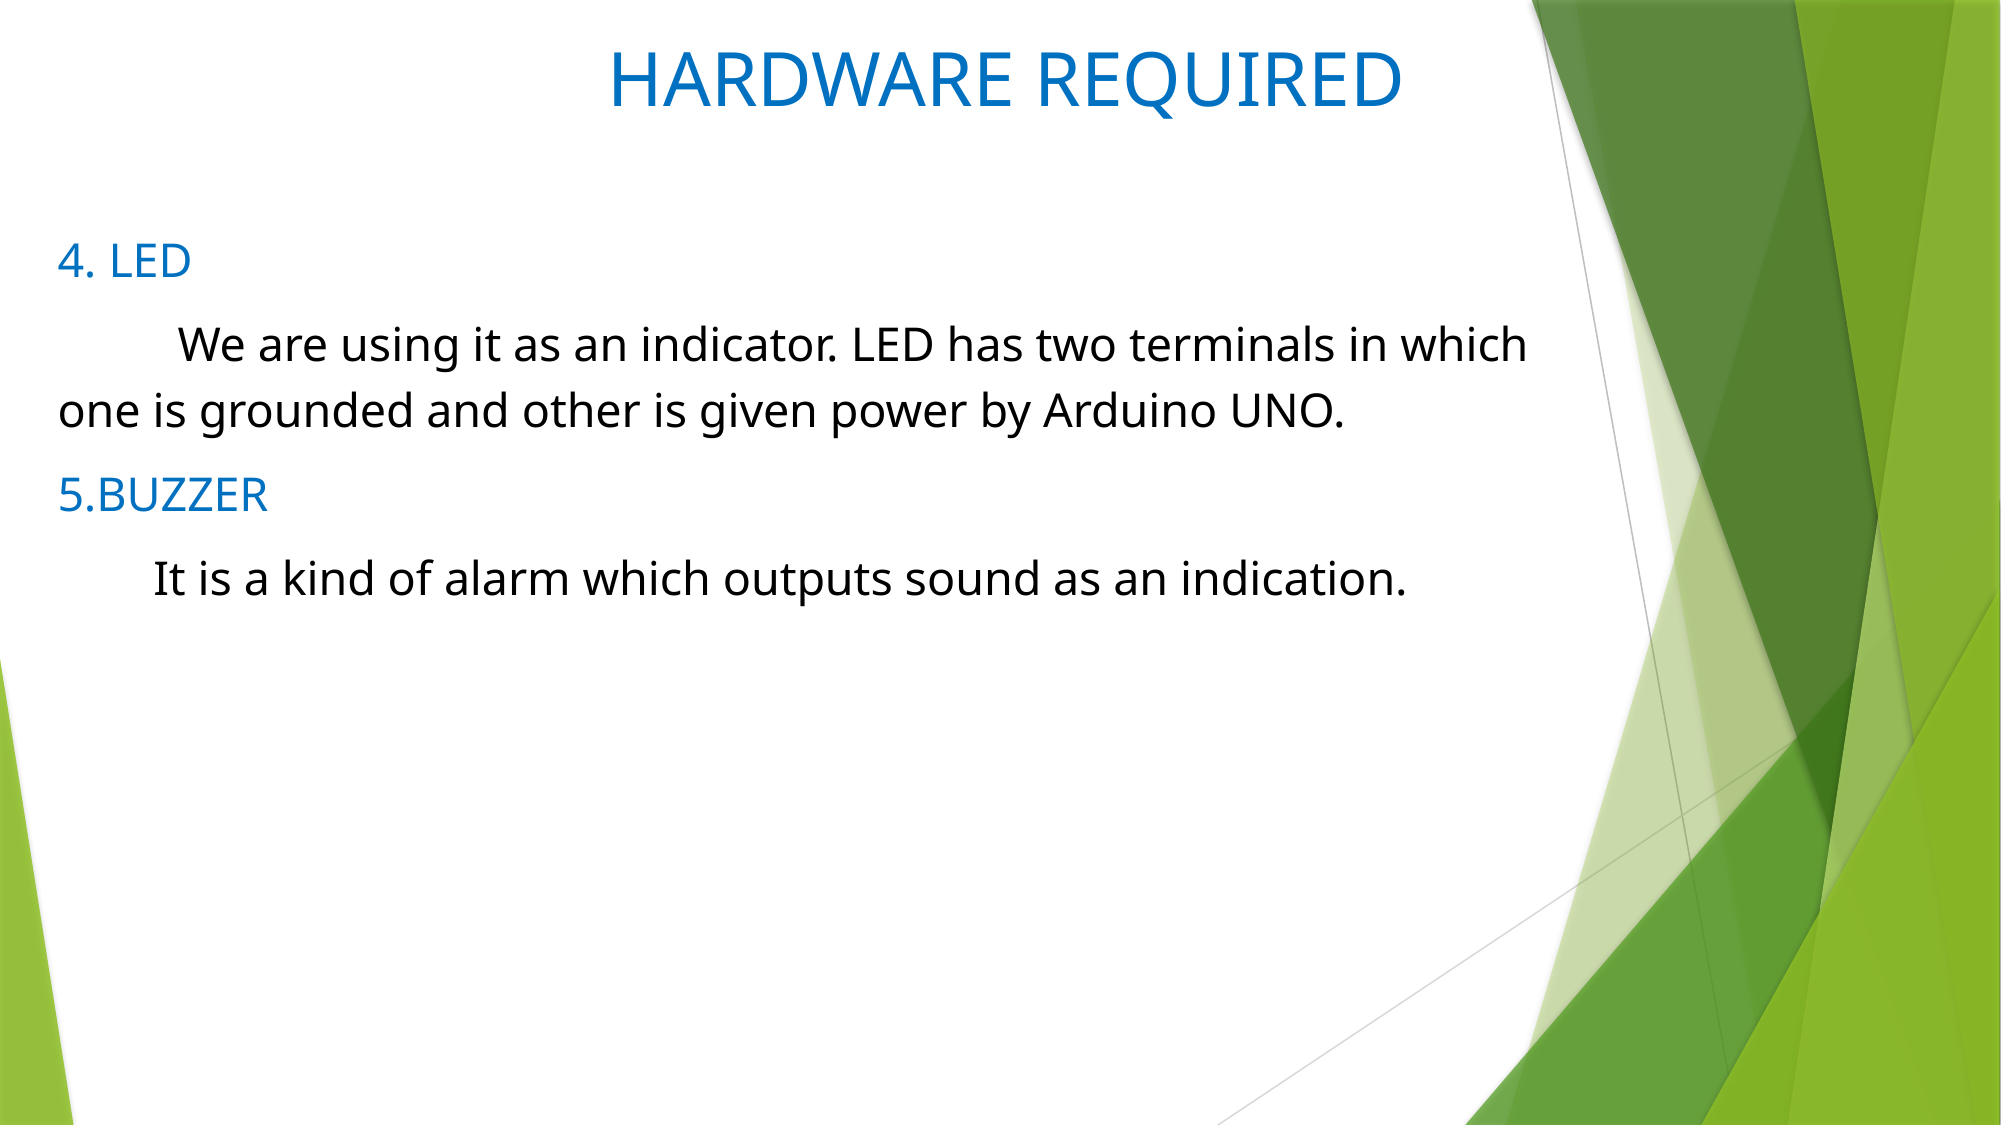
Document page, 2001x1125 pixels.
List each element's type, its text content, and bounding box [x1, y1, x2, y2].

text_box 4. LED We are using it as an indicator. LED has two terminals in which one is grounded and other is given power by Arduino UNO. . 5.BUZZER It is a kind of alarm which outputs sound as an indication. .IT [42, 212, 1586, 1034]
text_box Hardware required [553, 34, 2000, 148]
